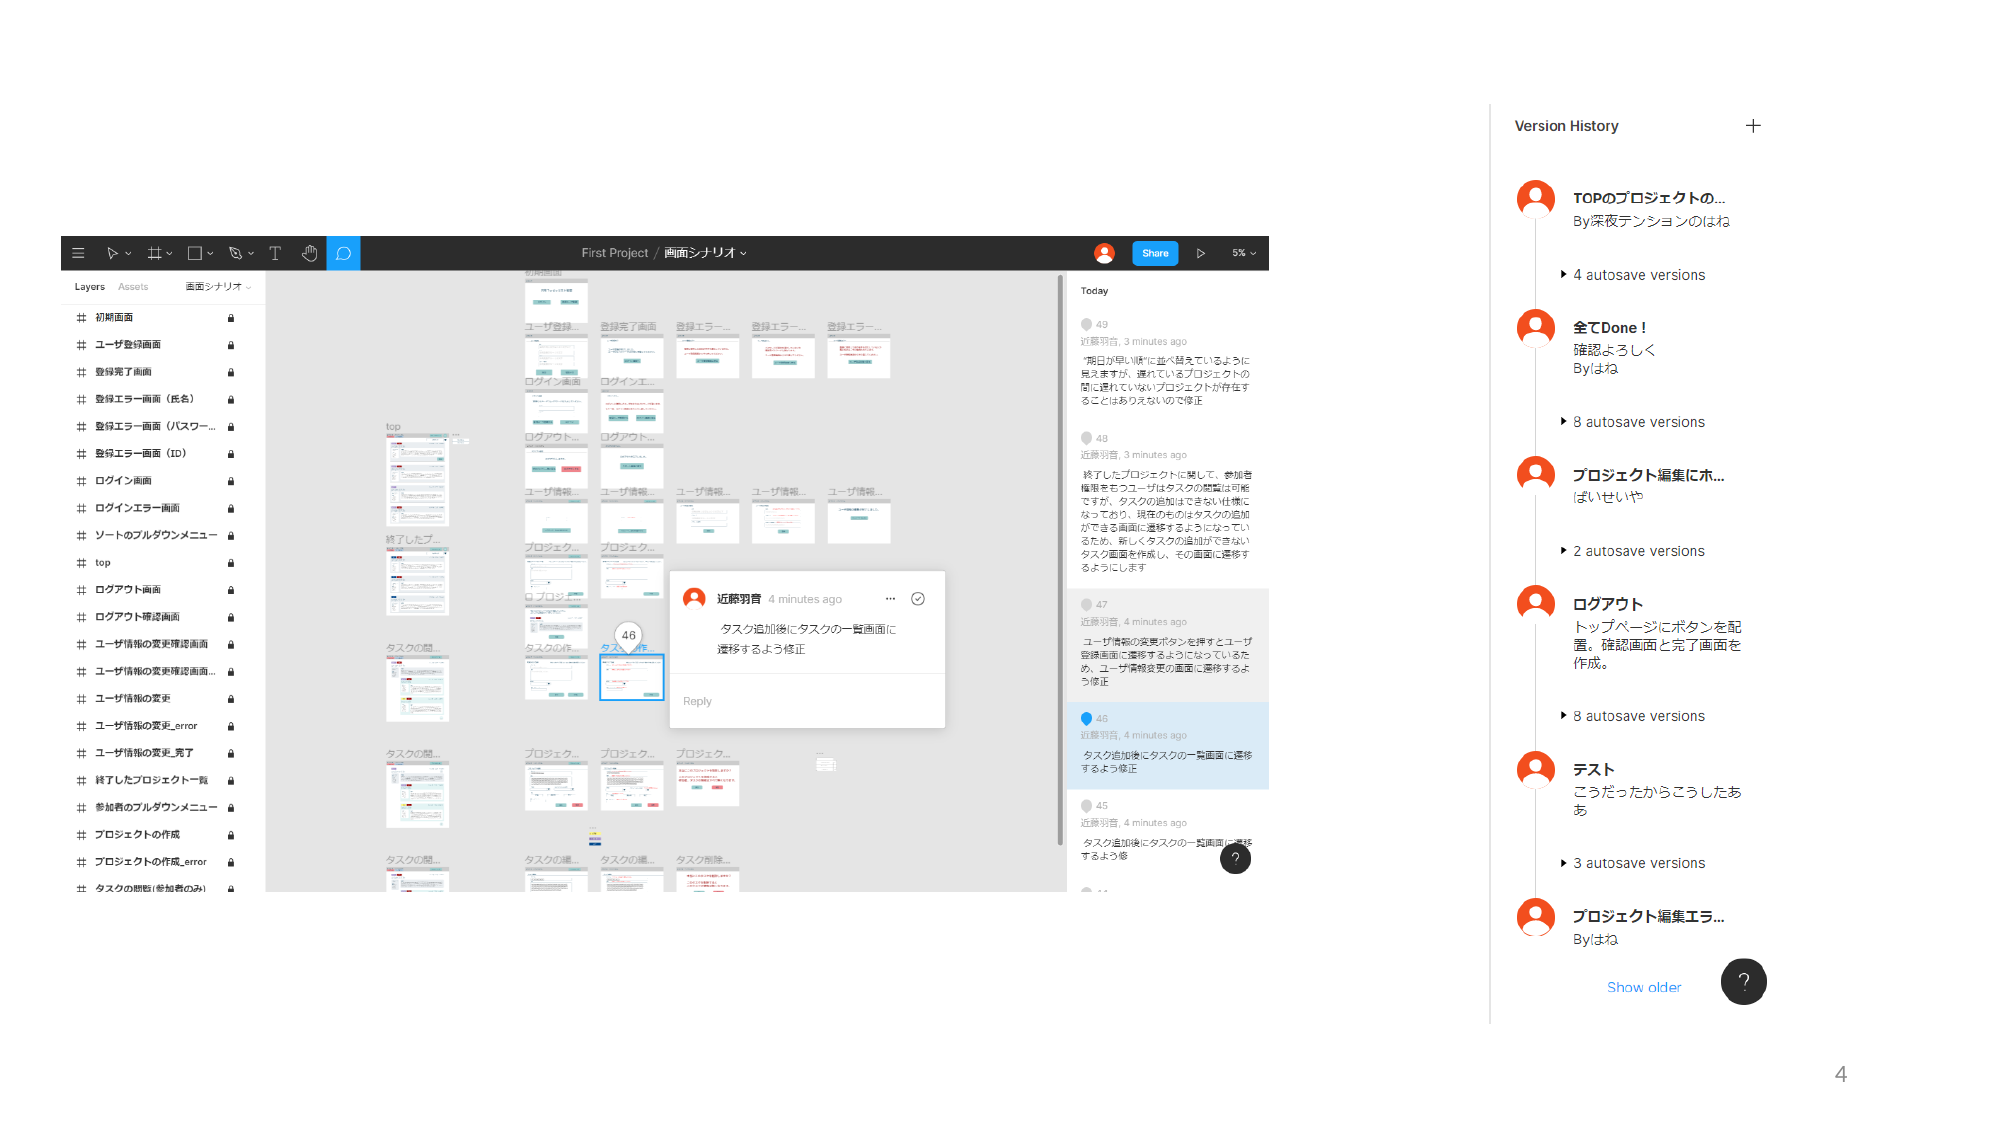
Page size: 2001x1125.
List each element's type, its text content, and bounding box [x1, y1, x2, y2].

picture [61, 236, 1269, 892]
picture [1489, 104, 1797, 1024]
slide_number 4 [1412, 1042, 1863, 1103]
